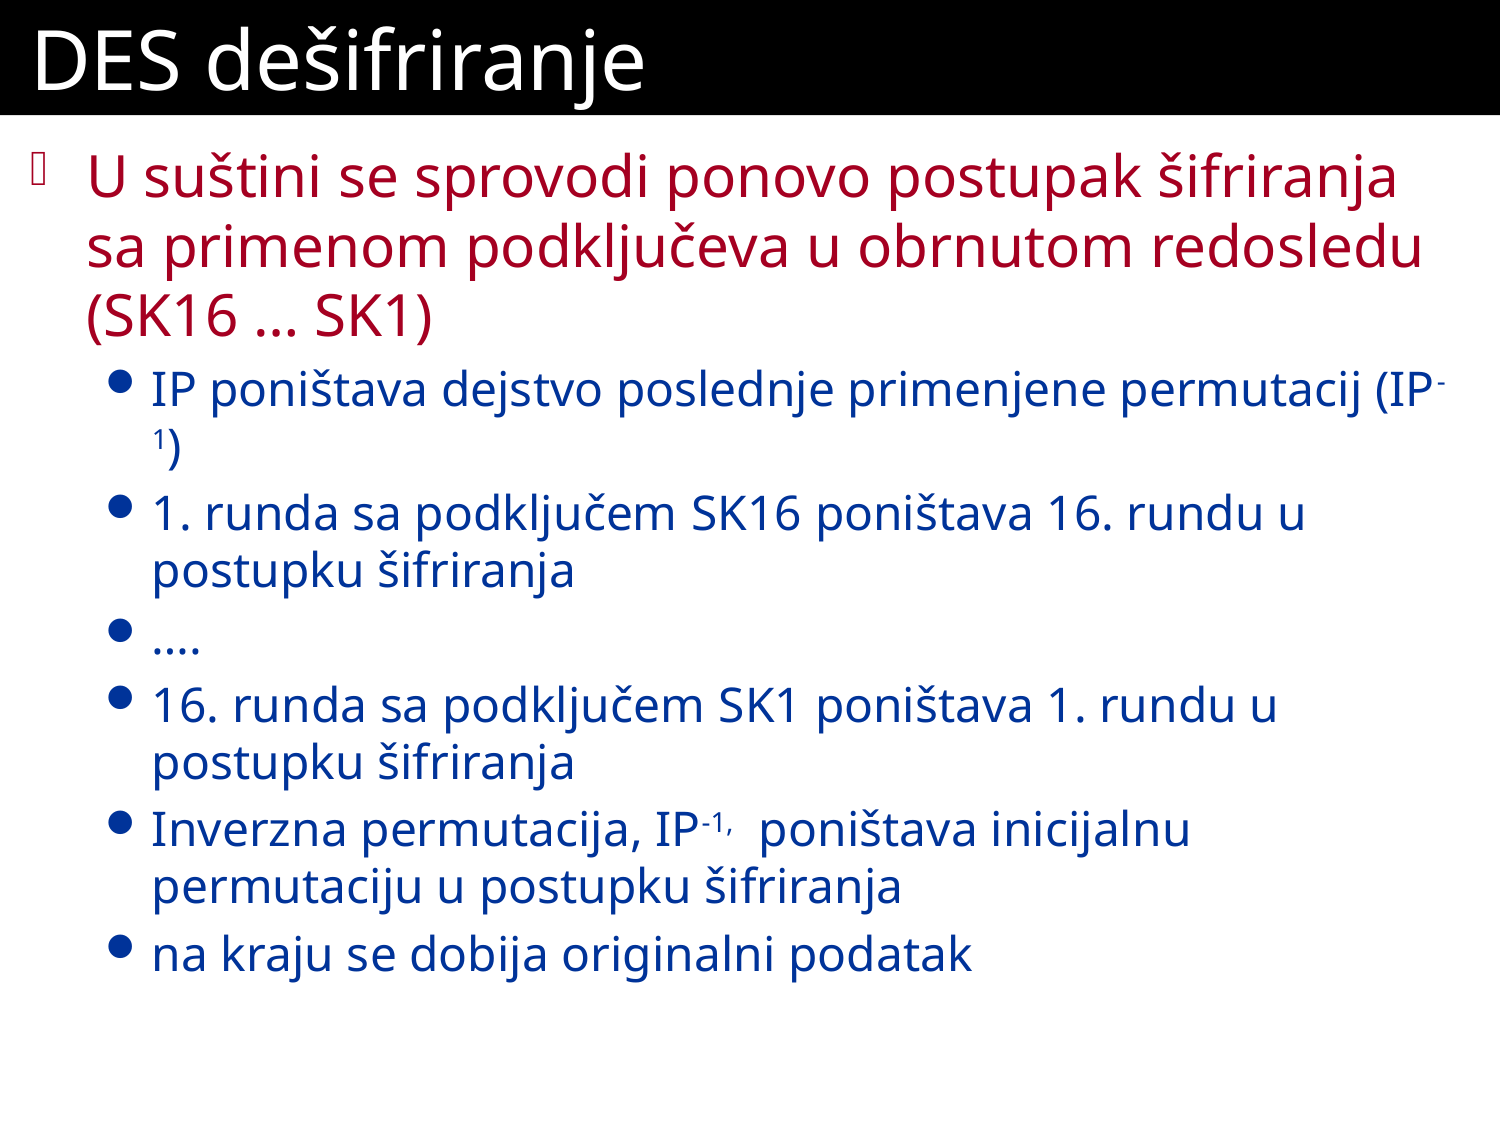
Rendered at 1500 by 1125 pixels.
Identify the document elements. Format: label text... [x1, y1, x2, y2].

title DES dešifriranje [0, 0, 1500, 115]
list U suštini se sprovodi ponovo postupak šifriranja sa primenom podključeva u obrnutom redosledu (SK16 … SK1) IP poništava dejstvo poslednje primenjene permutacij (IP-1) 1. runda sa podključem SK16 poništava 16. rundu u postupku šifriranja …. 16. runda sa podključem SK1 poništava 1. rundu u postupku šifriranja Inverzna permutacija, IP-1, poništava inicijalnu permutaciju u postupku šifriranja na kraju se dobija originalni podatak [0, 115, 1500, 1125]
